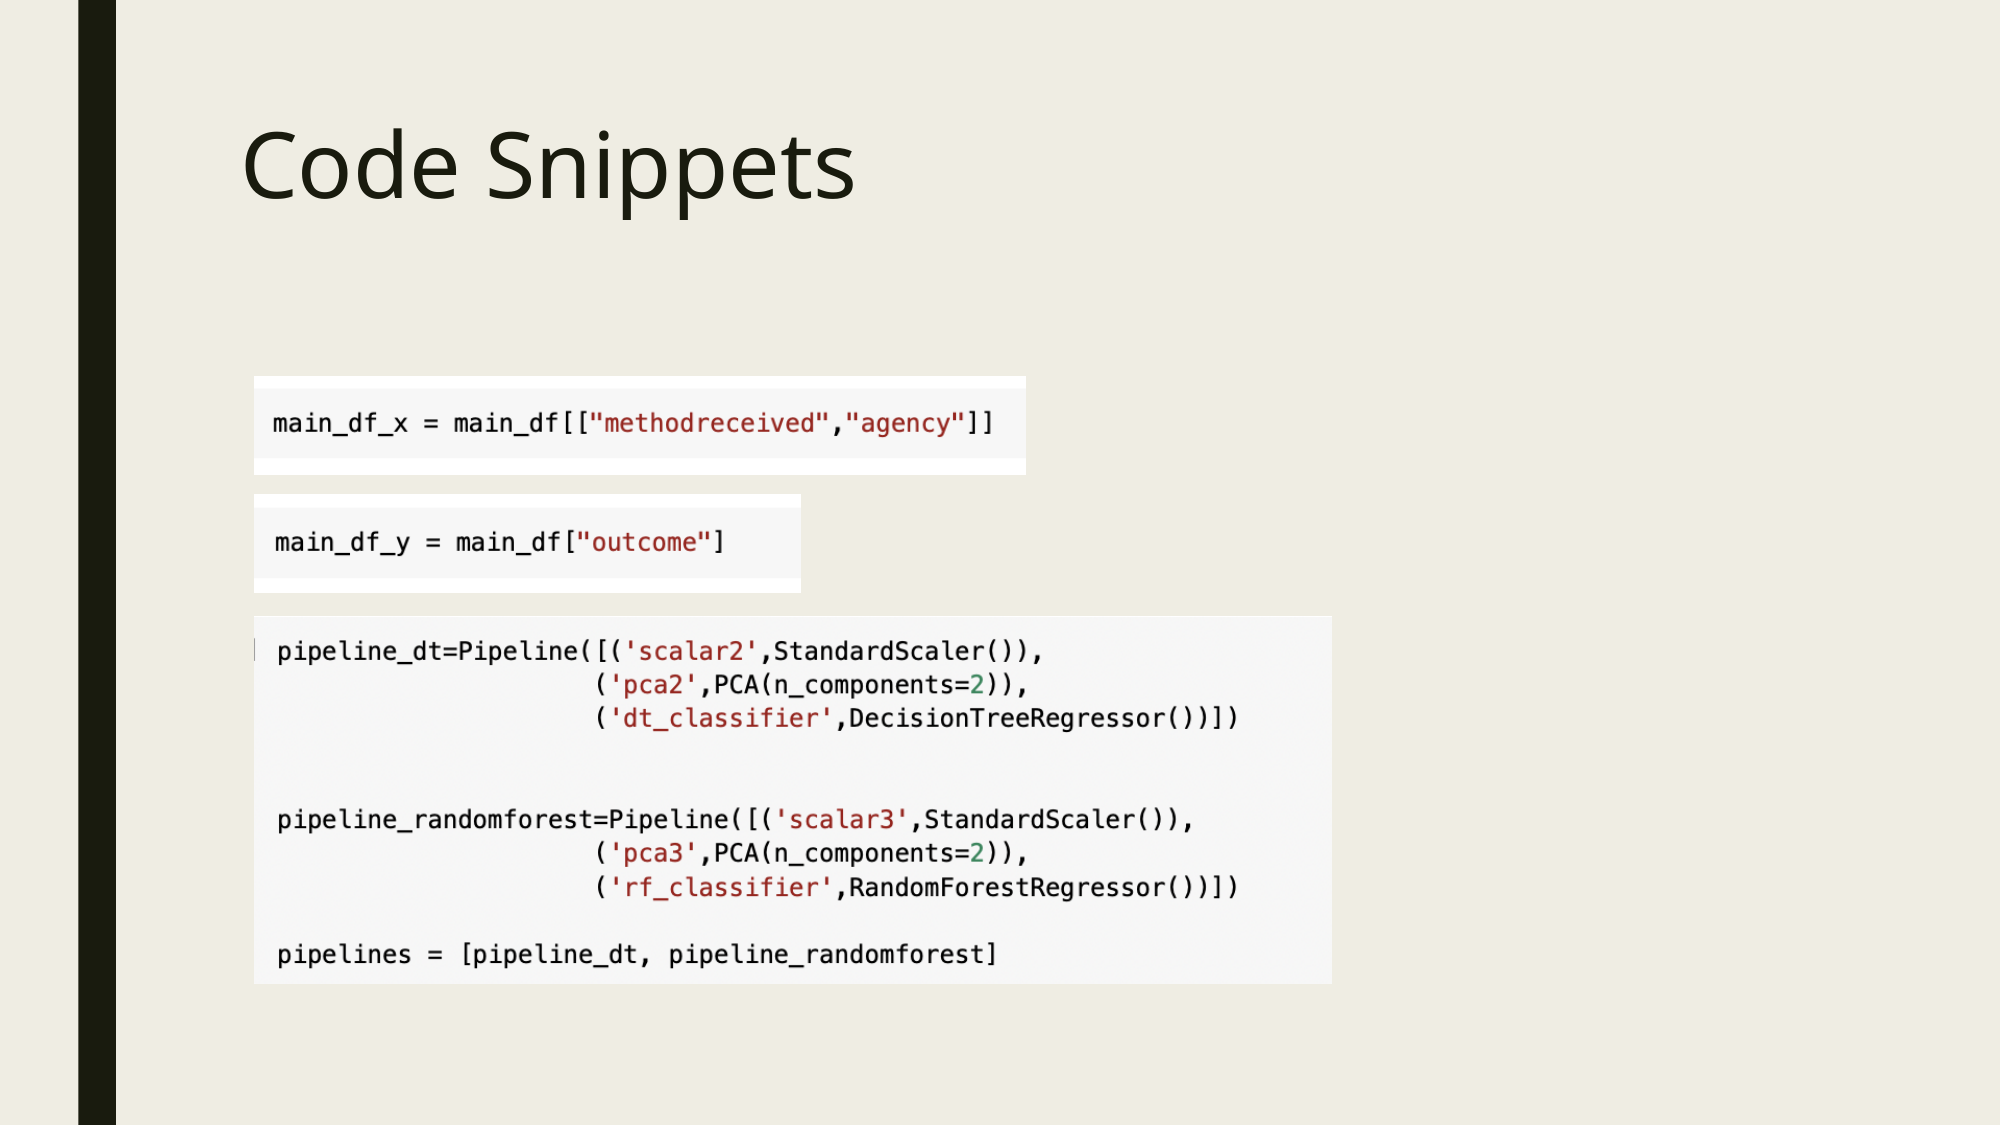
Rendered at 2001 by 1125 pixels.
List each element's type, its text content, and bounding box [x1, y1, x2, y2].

title Code Snippets [225, 112, 1800, 299]
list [254, 376, 1026, 475]
picture [254, 616, 1332, 984]
picture [254, 494, 801, 593]
